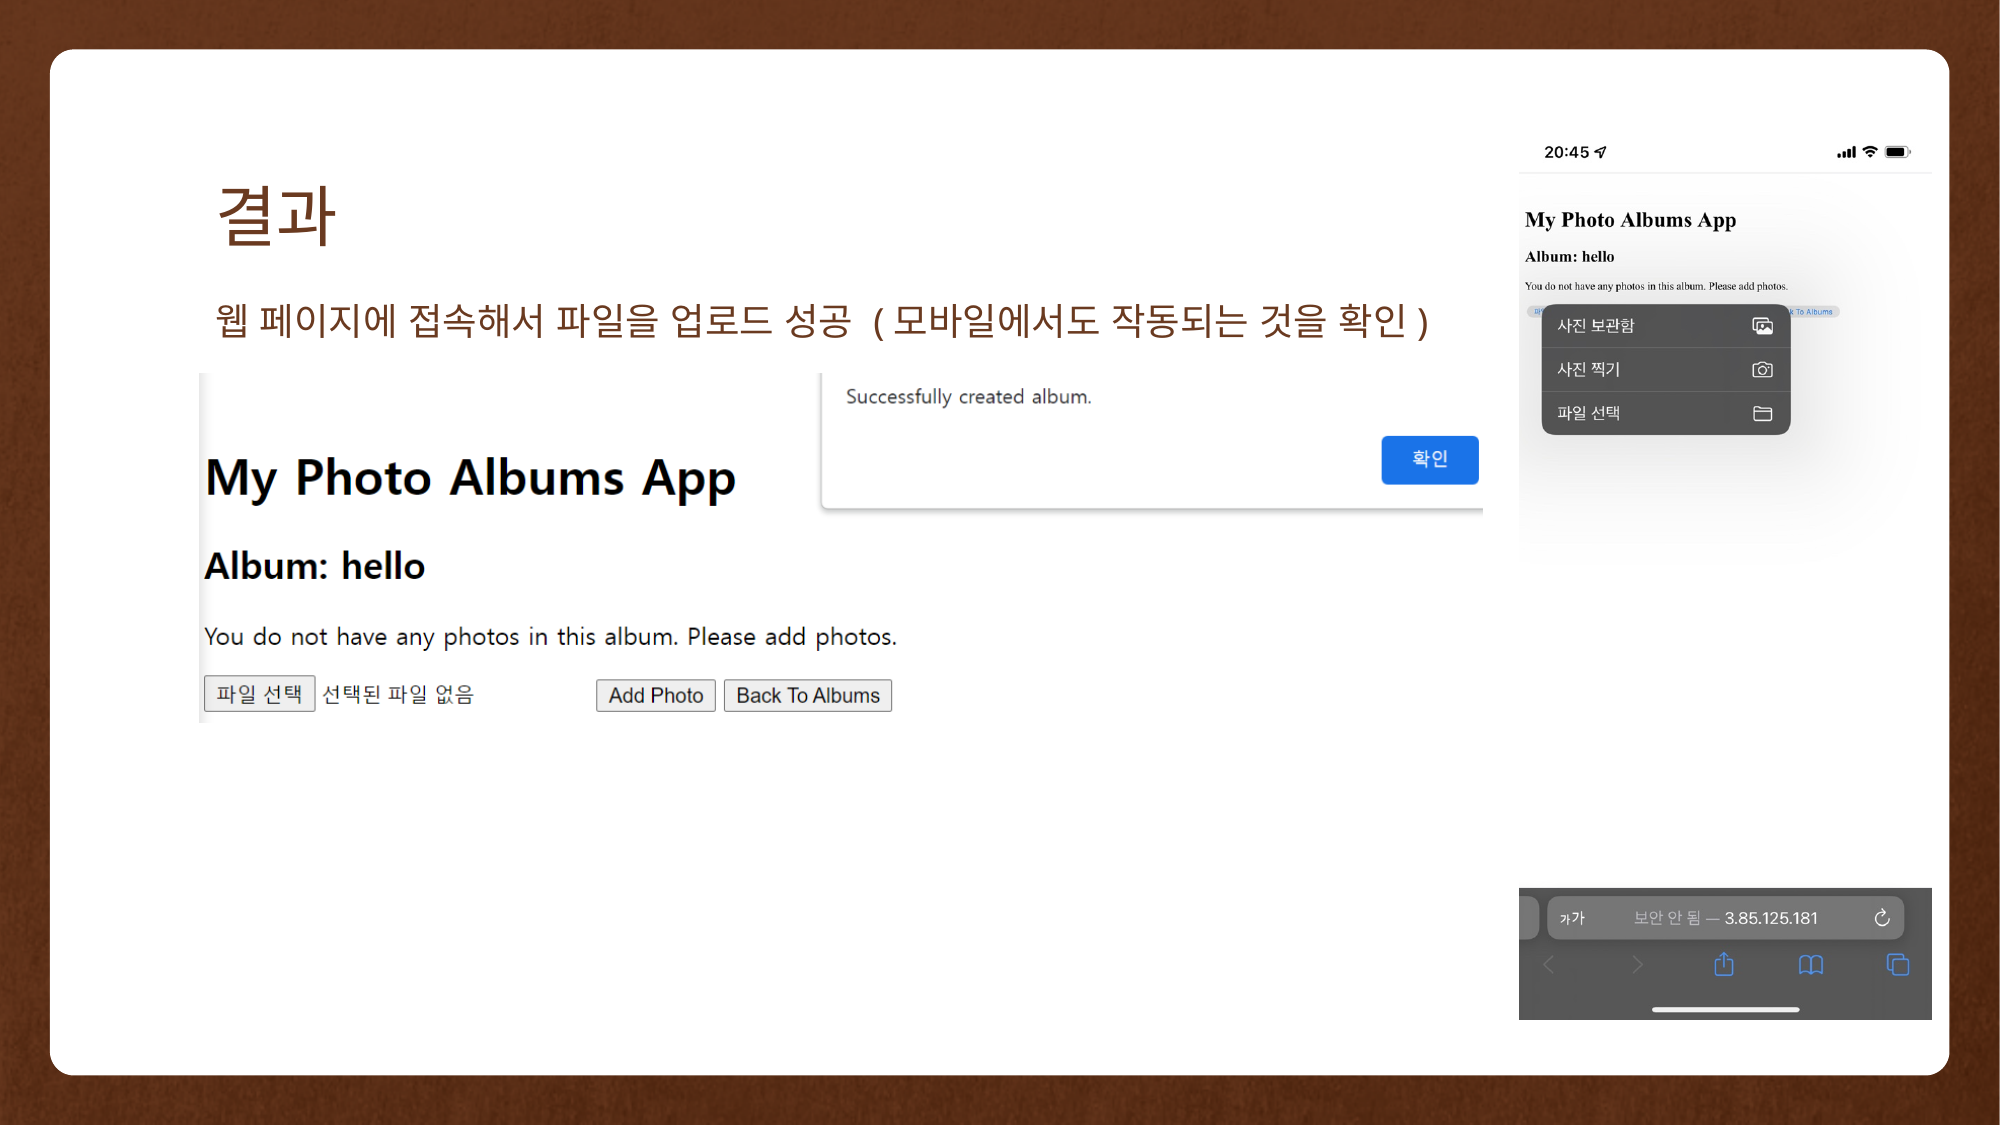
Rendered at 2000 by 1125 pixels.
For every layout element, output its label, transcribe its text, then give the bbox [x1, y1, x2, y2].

list 웹 페이지에 접속해서 파일을 업로드 성공 (모바일에서도 작동되는 것을 확인) [199, 295, 1519, 996]
picture [199, 373, 1483, 723]
title 결과 [199, 70, 1800, 263]
picture [1519, 129, 1932, 1020]
